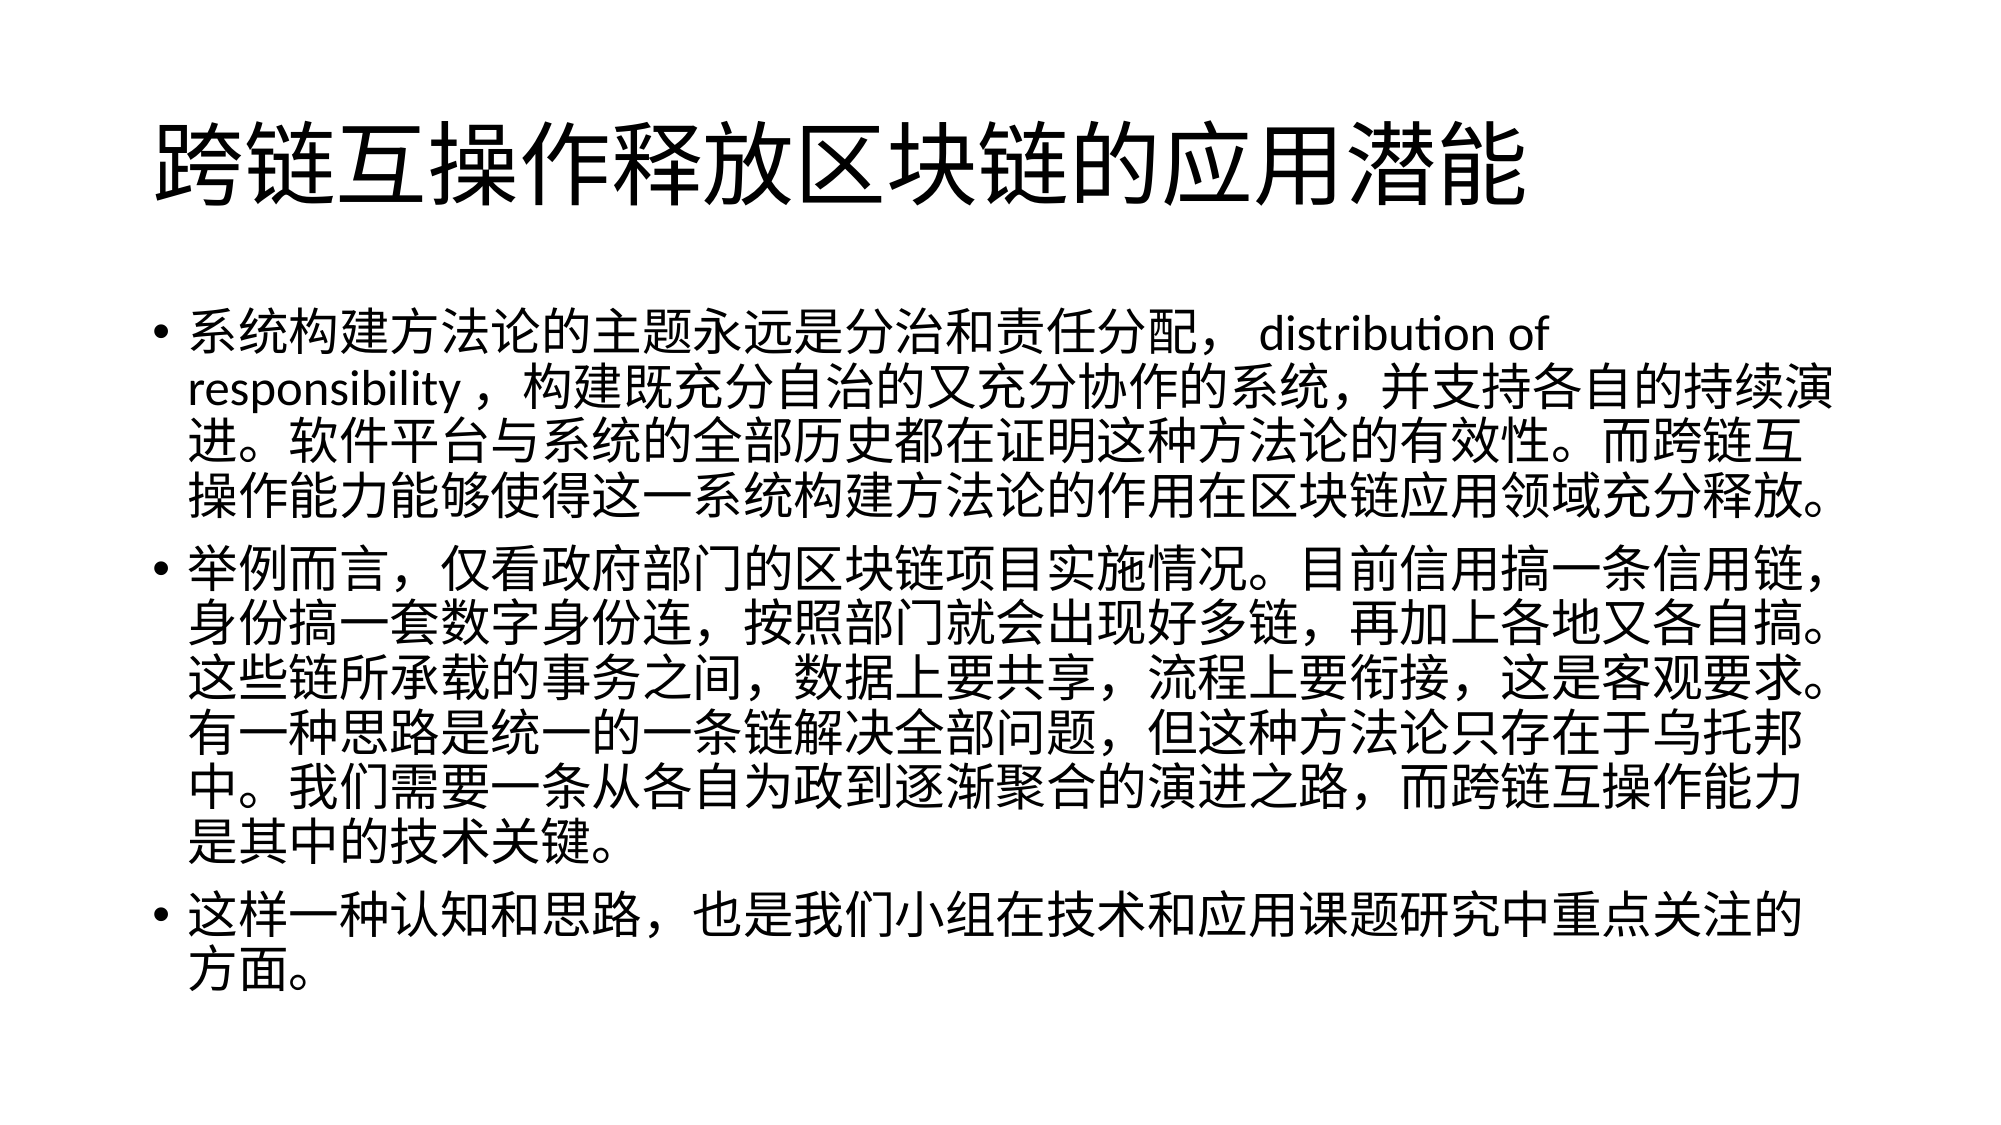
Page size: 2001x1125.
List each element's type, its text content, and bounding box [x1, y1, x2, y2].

title 跨链互操作释放区块链的应用潜能 [137, 59, 1863, 278]
list 系统构建方法论的主题永远是分治和责任分配，distribution of responsibility，构建既充分自治的又充分协作的系统，并支持各自的持续演进。软件平台与系统的全部历史都在证明这种方法论的有效性。而跨链互操作能力能够使得这一系统构建方法论的作用在区块链应用领域充分释放。 举例而言，仅看政府部门的区块链项目实施情况。目前信用搞一条信用链，身份搞一套数字身份连，按照部门就会出现好多链，再加上各地又各自搞。这些链所承载的事务之间，数据上要共享，流程上要衔接，这是客观要求。有一种思路是统一的一条链解决全部问题，但这种方法论只存在于乌托邦中。我们需要一条从各自为政到逐渐聚合的演进之路，而跨链互操作能力是其中的技术关键。 这样一种认知和思路，也是我们小组在技术和应用课题研究中重点关注的方面。 [137, 299, 1863, 1014]
